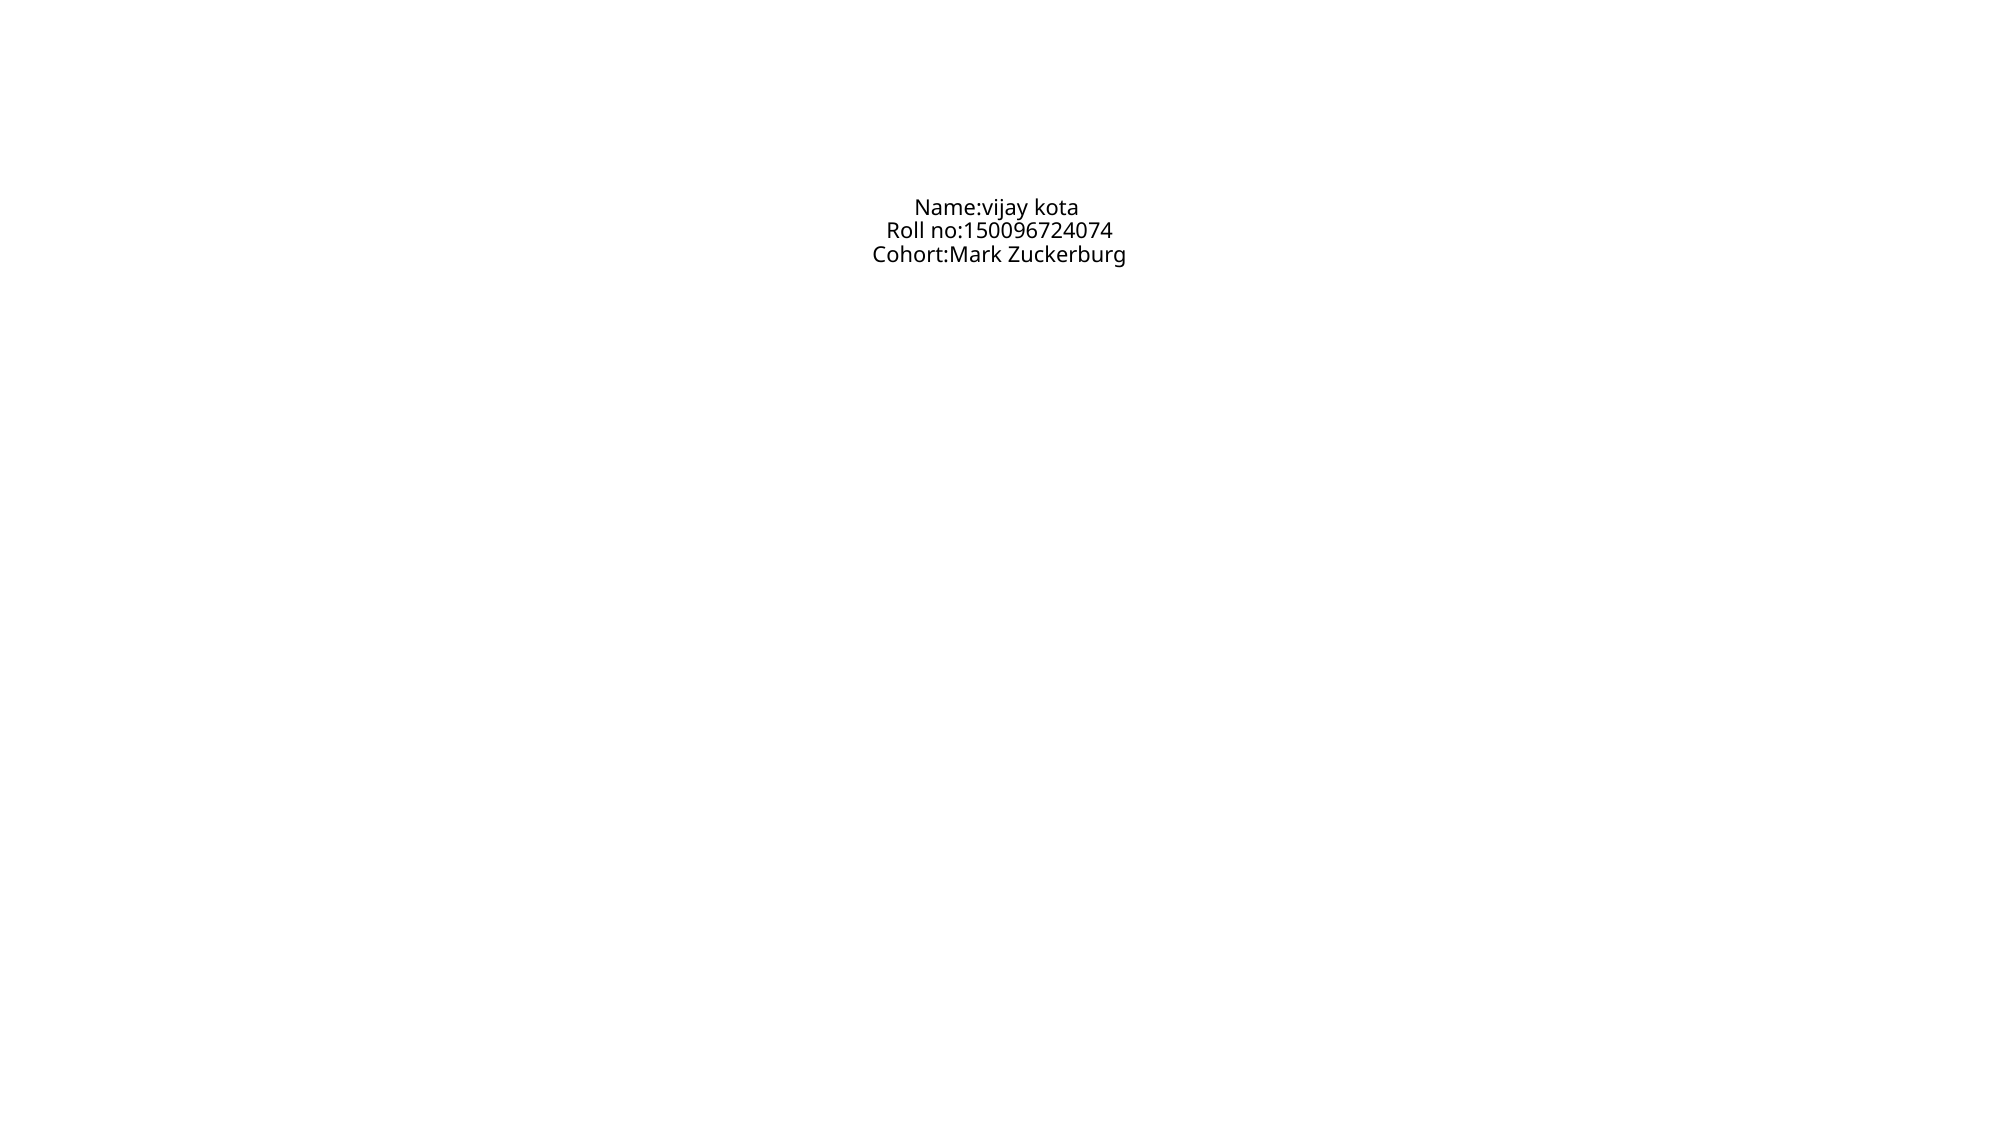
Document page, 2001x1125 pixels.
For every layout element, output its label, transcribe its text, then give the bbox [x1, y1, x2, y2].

title Name:vijay kota Roll no:150096724074 Cohort:Mark Zuckerburg [137, 59, 1863, 278]
